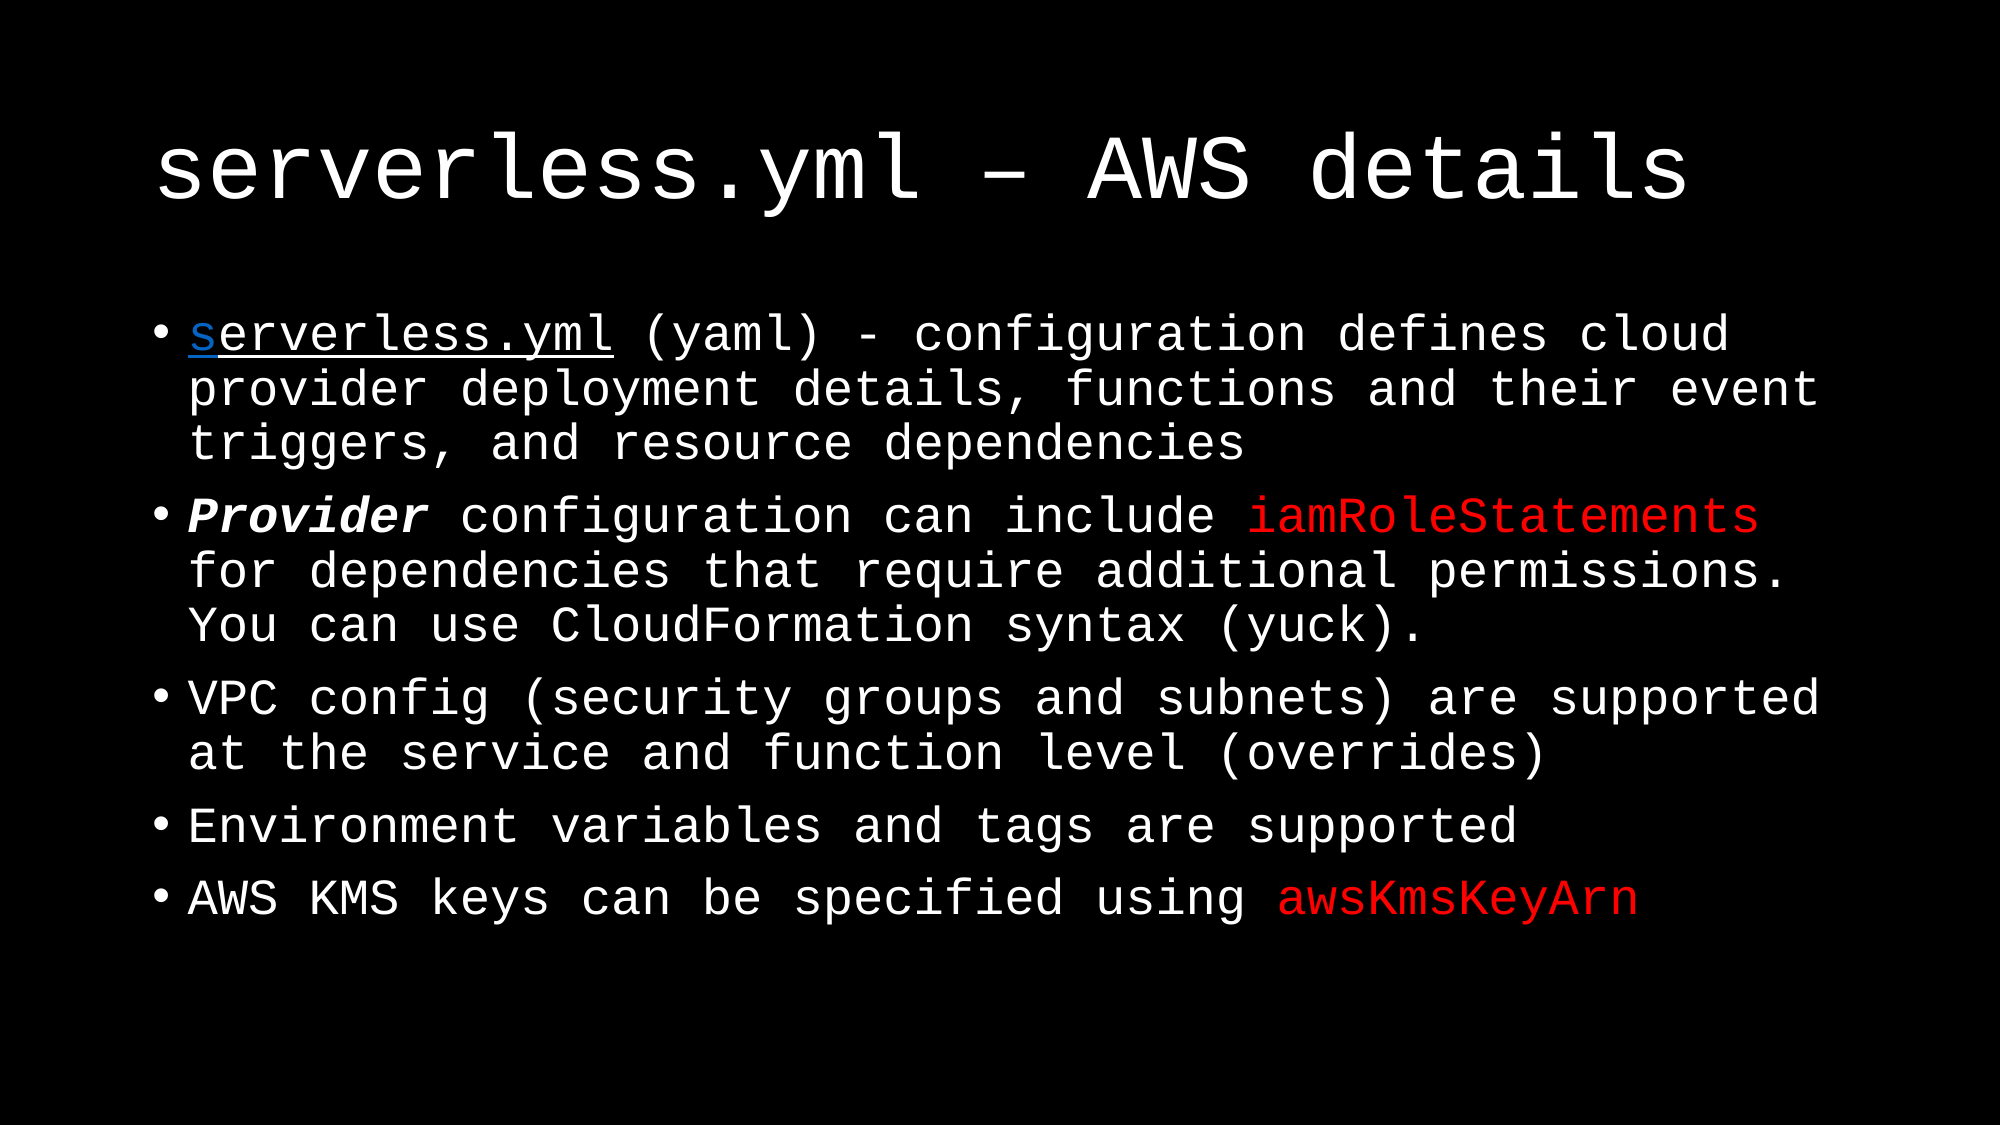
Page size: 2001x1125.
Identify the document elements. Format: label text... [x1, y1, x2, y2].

list serverless.yml (yaml) - configuration defines cloud provider deployment details, functions and their event triggers, and resource dependencies Provider configuration can include iamRoleStatements for dependencies that require additional permissions. You can use CloudFormation syntax (yuck). VPC config (security groups and subnets) are supported at the service and function level (overrides) Environment variables and tags are supported AWS KMS keys can be specified using awsKmsKeyArn [137, 299, 1863, 1014]
title serverless.yml – AWS details [137, 59, 1863, 278]
